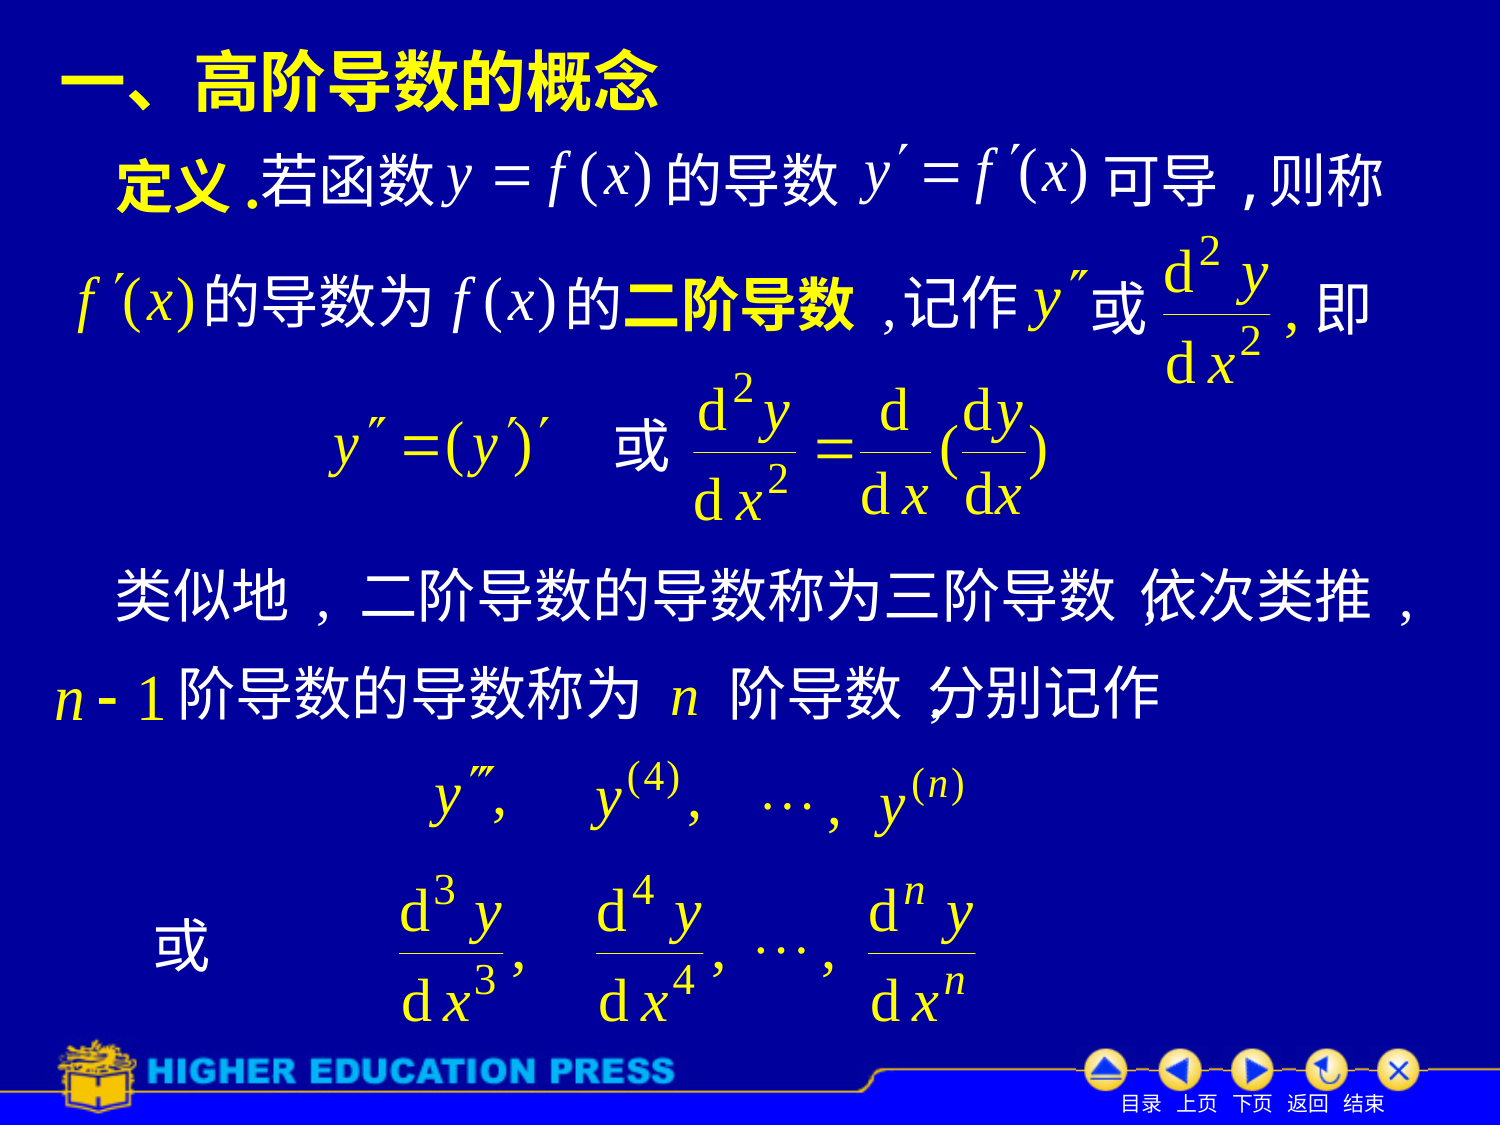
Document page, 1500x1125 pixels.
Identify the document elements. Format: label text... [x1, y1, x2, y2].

text_box 的导数 [649, 136, 888, 222]
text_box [1024, 267, 1088, 336]
text_box 的二阶导数 , [549, 260, 938, 346]
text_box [586, 752, 703, 836]
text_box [437, 271, 559, 339]
text_box 若函数 [246, 137, 509, 222]
text_box 阶导数的导数称为 n 阶导数 , [162, 650, 963, 735]
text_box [395, 865, 527, 1039]
text_box 即 [1302, 264, 1400, 350]
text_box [324, 413, 550, 483]
text_box 可导, [1087, 136, 1253, 222]
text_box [44, 660, 170, 734]
text_box 记作 [887, 259, 1063, 344]
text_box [761, 758, 968, 843]
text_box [62, 269, 198, 339]
text_box 的导数为 [187, 258, 500, 343]
text_box 依次类推 , [1124, 552, 1425, 637]
text_box 则称 [1253, 136, 1400, 222]
text_box 或 [137, 901, 275, 986]
picture [0, 0, 1500, 1125]
text_box 或 [1074, 264, 1159, 350]
title 定义. [100, 137, 363, 235]
text_box 或 [598, 401, 689, 487]
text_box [592, 865, 728, 1039]
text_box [850, 134, 1100, 218]
text_box 分别记作 [912, 648, 1213, 734]
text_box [755, 865, 979, 1039]
text_box 类似地 , 二阶导数的导数称为三阶导数 , [100, 552, 1124, 637]
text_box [437, 145, 655, 213]
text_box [1159, 226, 1302, 400]
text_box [689, 364, 1050, 538]
text_box 一、高阶导数的概念 [44, 23, 745, 137]
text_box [425, 763, 509, 832]
